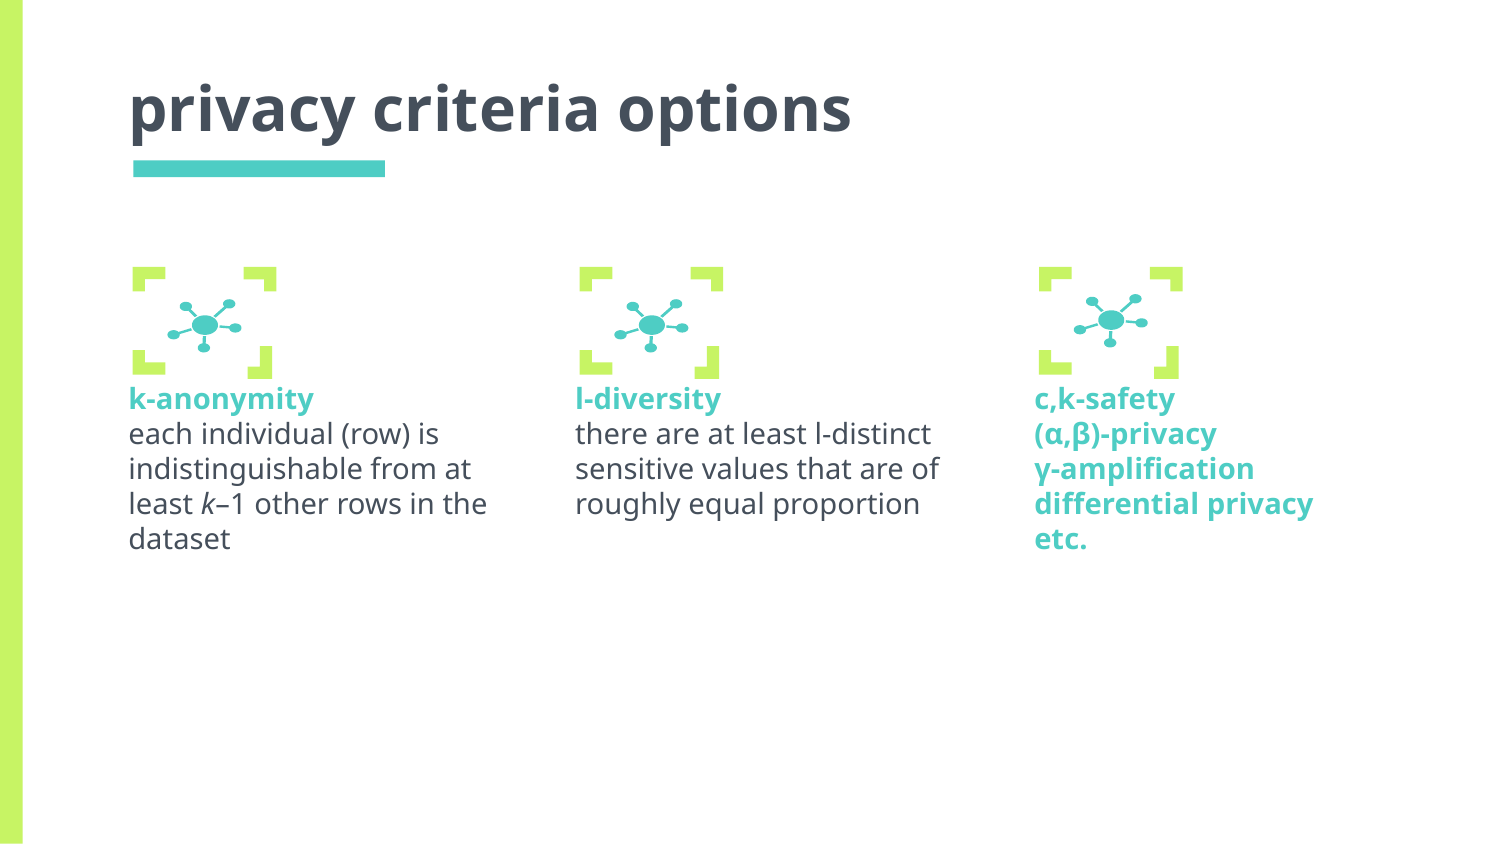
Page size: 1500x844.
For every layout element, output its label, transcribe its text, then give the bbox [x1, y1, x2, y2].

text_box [167, 298, 242, 353]
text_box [579, 266, 724, 375]
title privacy criteria options [113, 78, 1387, 159]
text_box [132, 266, 277, 375]
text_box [1038, 266, 1183, 375]
list k-anonymity each individual (row) is indistinguishable from at least k–1 other rows in the dataset [113, 365, 542, 542]
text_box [614, 298, 689, 353]
list l-diversity there are at least l-distinct sensitive values that are of roughly equal proportion [560, 365, 989, 542]
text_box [1073, 293, 1149, 348]
list c,k-safety (α,β)-privacy γ-amplification differential privacy etc. [1019, 365, 1433, 542]
